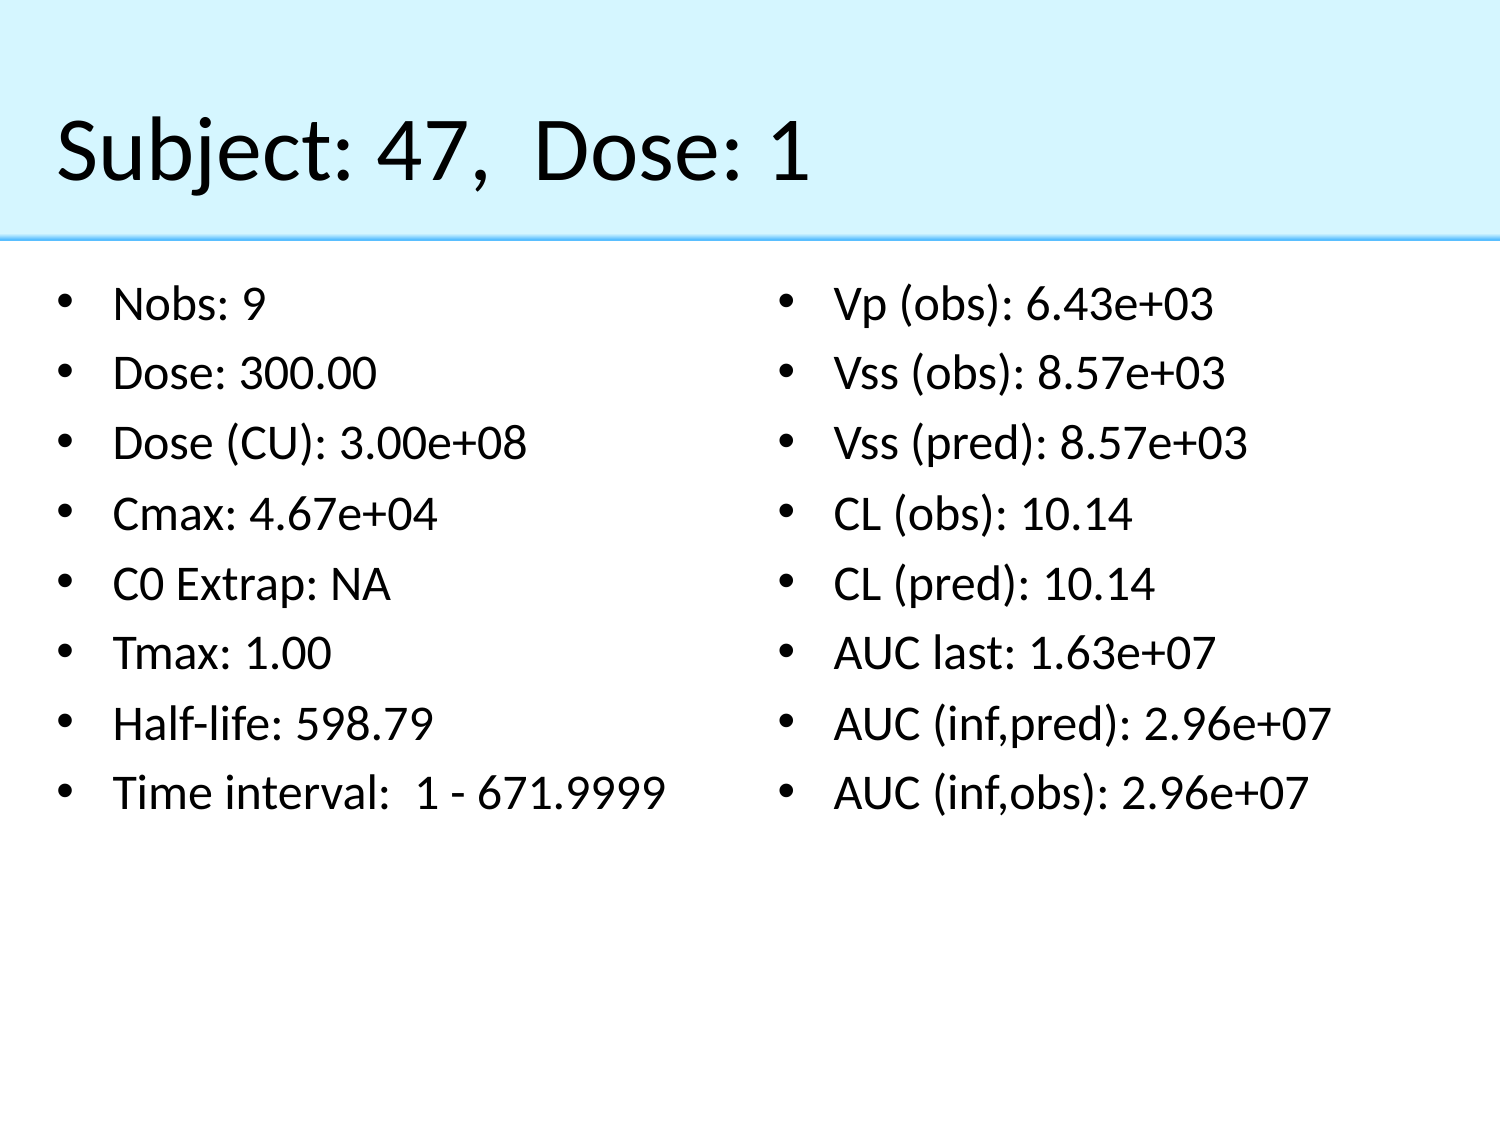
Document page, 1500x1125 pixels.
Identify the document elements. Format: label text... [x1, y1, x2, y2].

title Subject: 47, Dose: 1 [41, 78, 1459, 206]
picture [0, 0, 1500, 241]
list Nobs: 9 Dose: 300.00 Dose (CU): 3.00e+08 Cmax: 4.67e+04 C0 Extrap: NA Tmax: 1.00 Half-life: 598.79 Time interval: 1 - 671.9999 [41, 262, 741, 1013]
list Vp (obs): 6.43e+03 Vss (obs): 8.57e+03 Vss (pred): 8.57e+03 CL (obs): 10.14 CL (pred): 10.14 AUC last: 1.63e+07 AUC (inf,pred): 2.96e+07 AUC (inf,obs): 2.96e+07 [762, 262, 1460, 1013]
